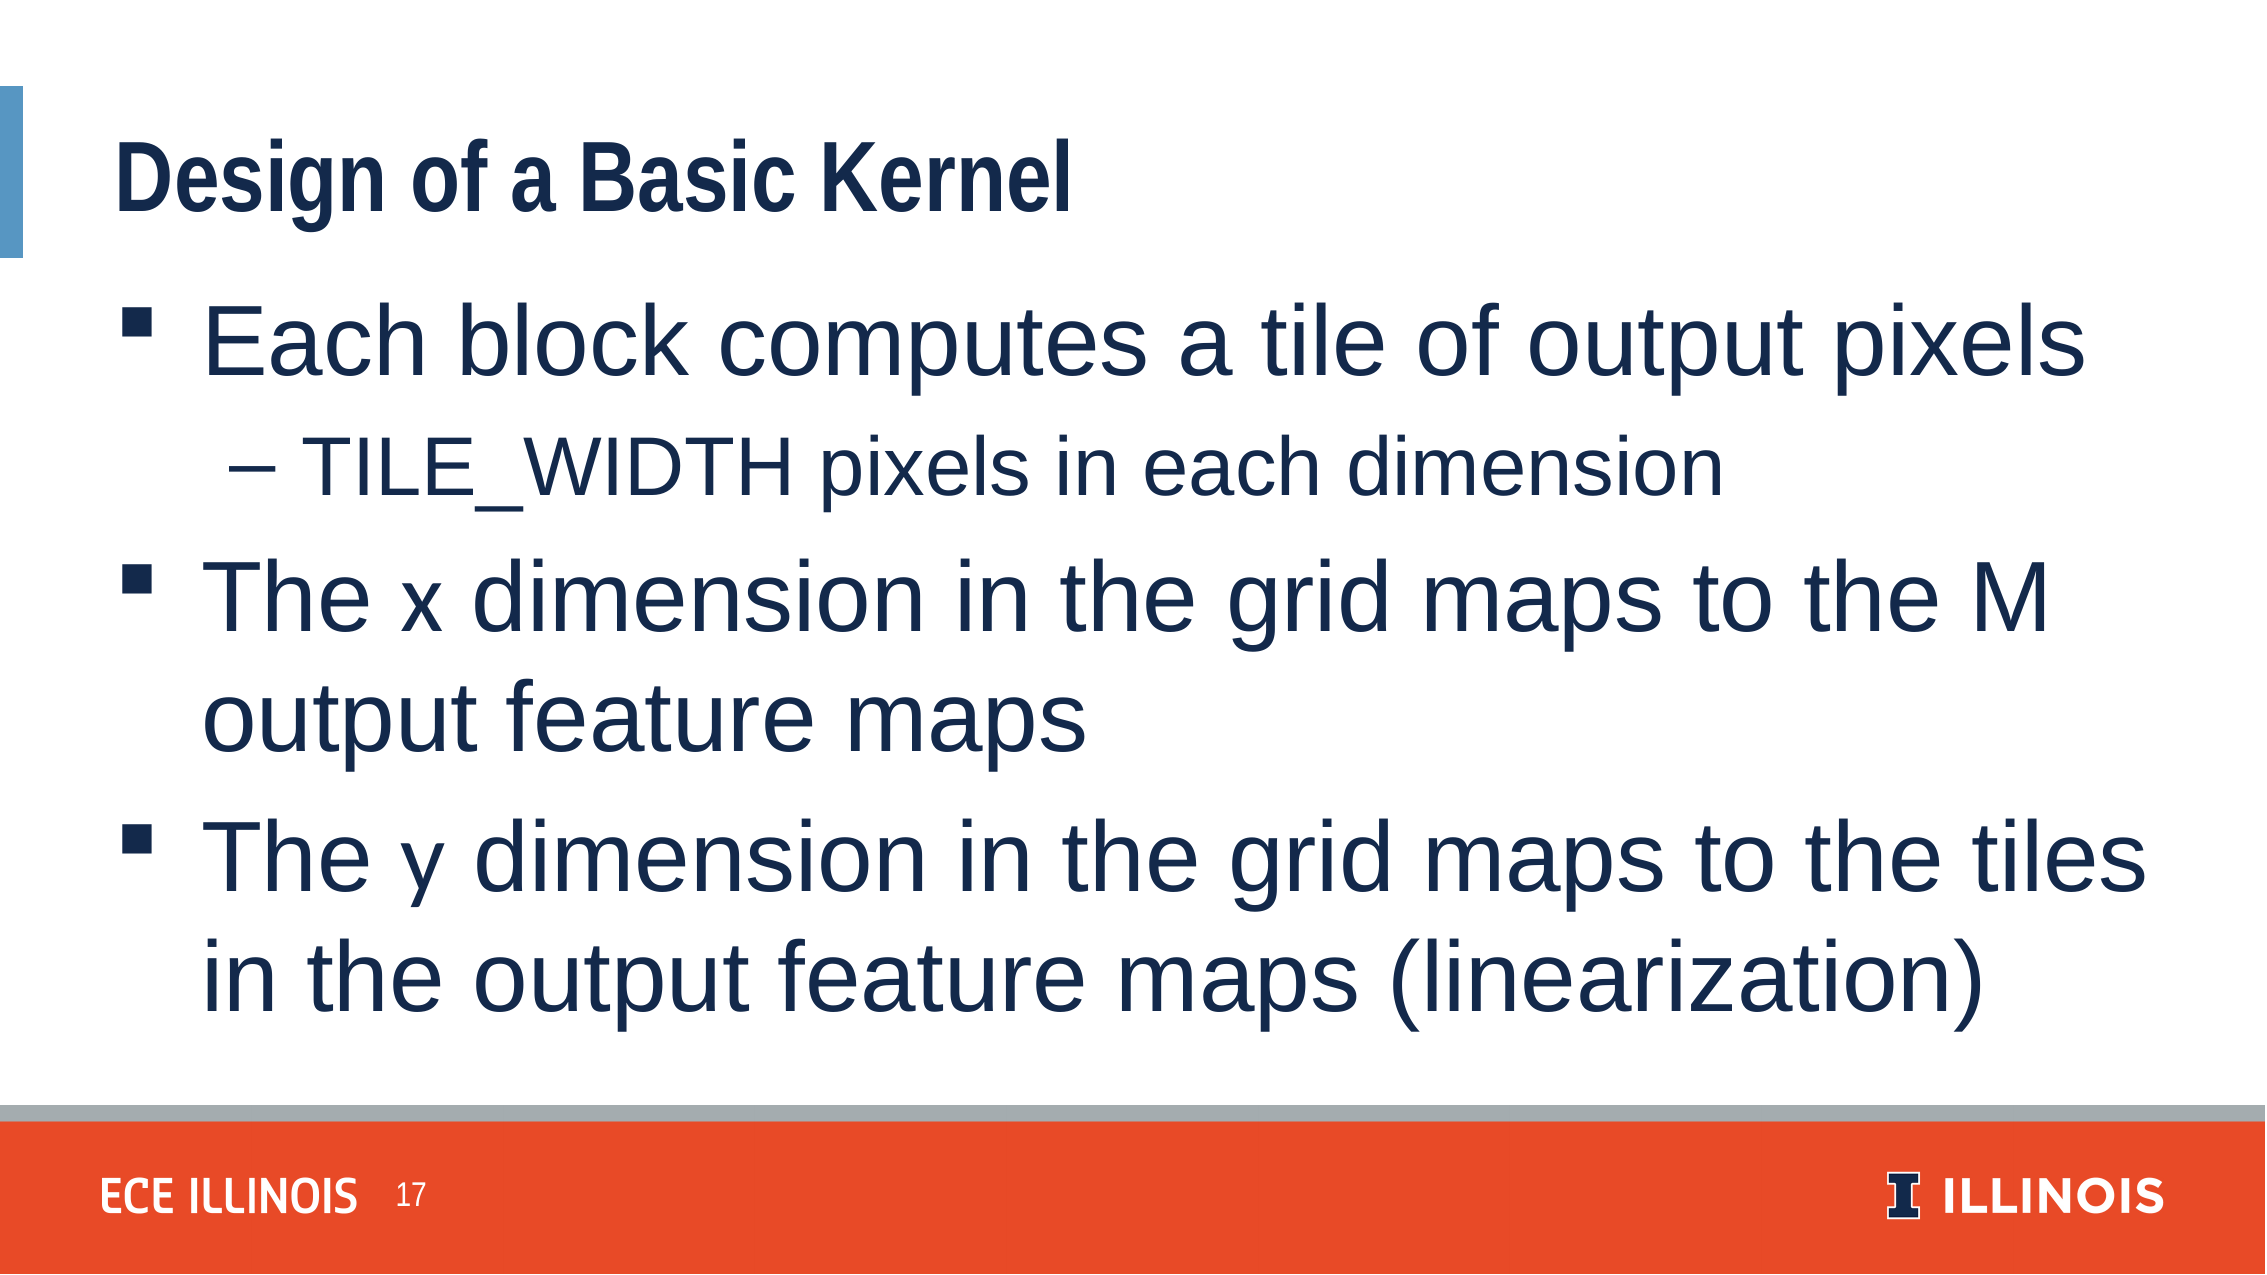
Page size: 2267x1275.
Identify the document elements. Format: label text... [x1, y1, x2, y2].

picture [0, 1105, 2265, 1274]
list Each block computes a tile of output pixels TILE_WIDTH pixels in each dimension The x dimension in the grid maps to the M output feature maps The y dimension in the grid maps to the tiles in the output feature maps (linearization) [100, 267, 2267, 1102]
list Design of a Basic Kernel [100, 104, 2173, 224]
